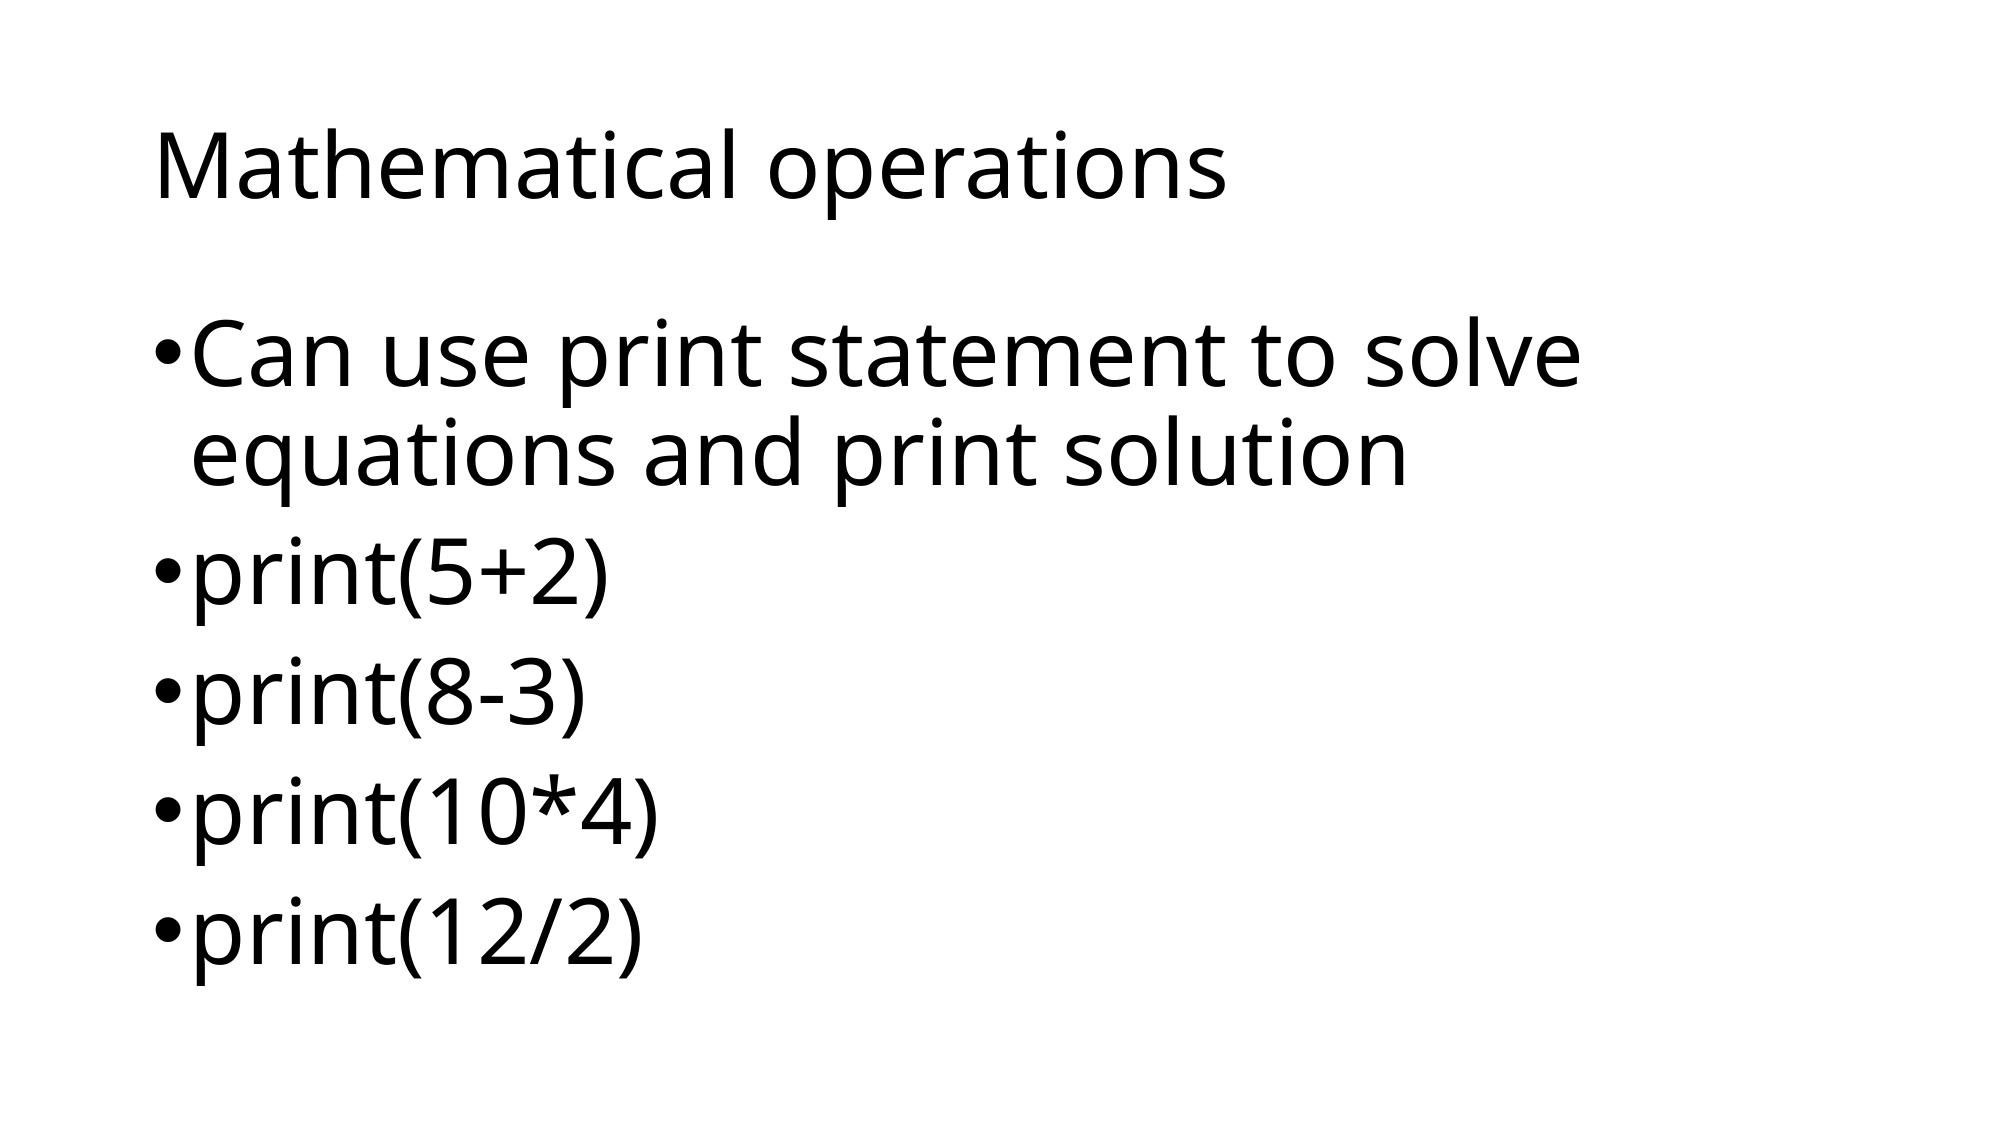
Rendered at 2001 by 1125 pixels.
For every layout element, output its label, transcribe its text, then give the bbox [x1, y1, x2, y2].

title Mathematical operations [137, 59, 1863, 278]
list Can use print statement to solve equations and print solution print(5+2) print(8-3) print(10*4) print(12/2) [137, 299, 1863, 1014]
